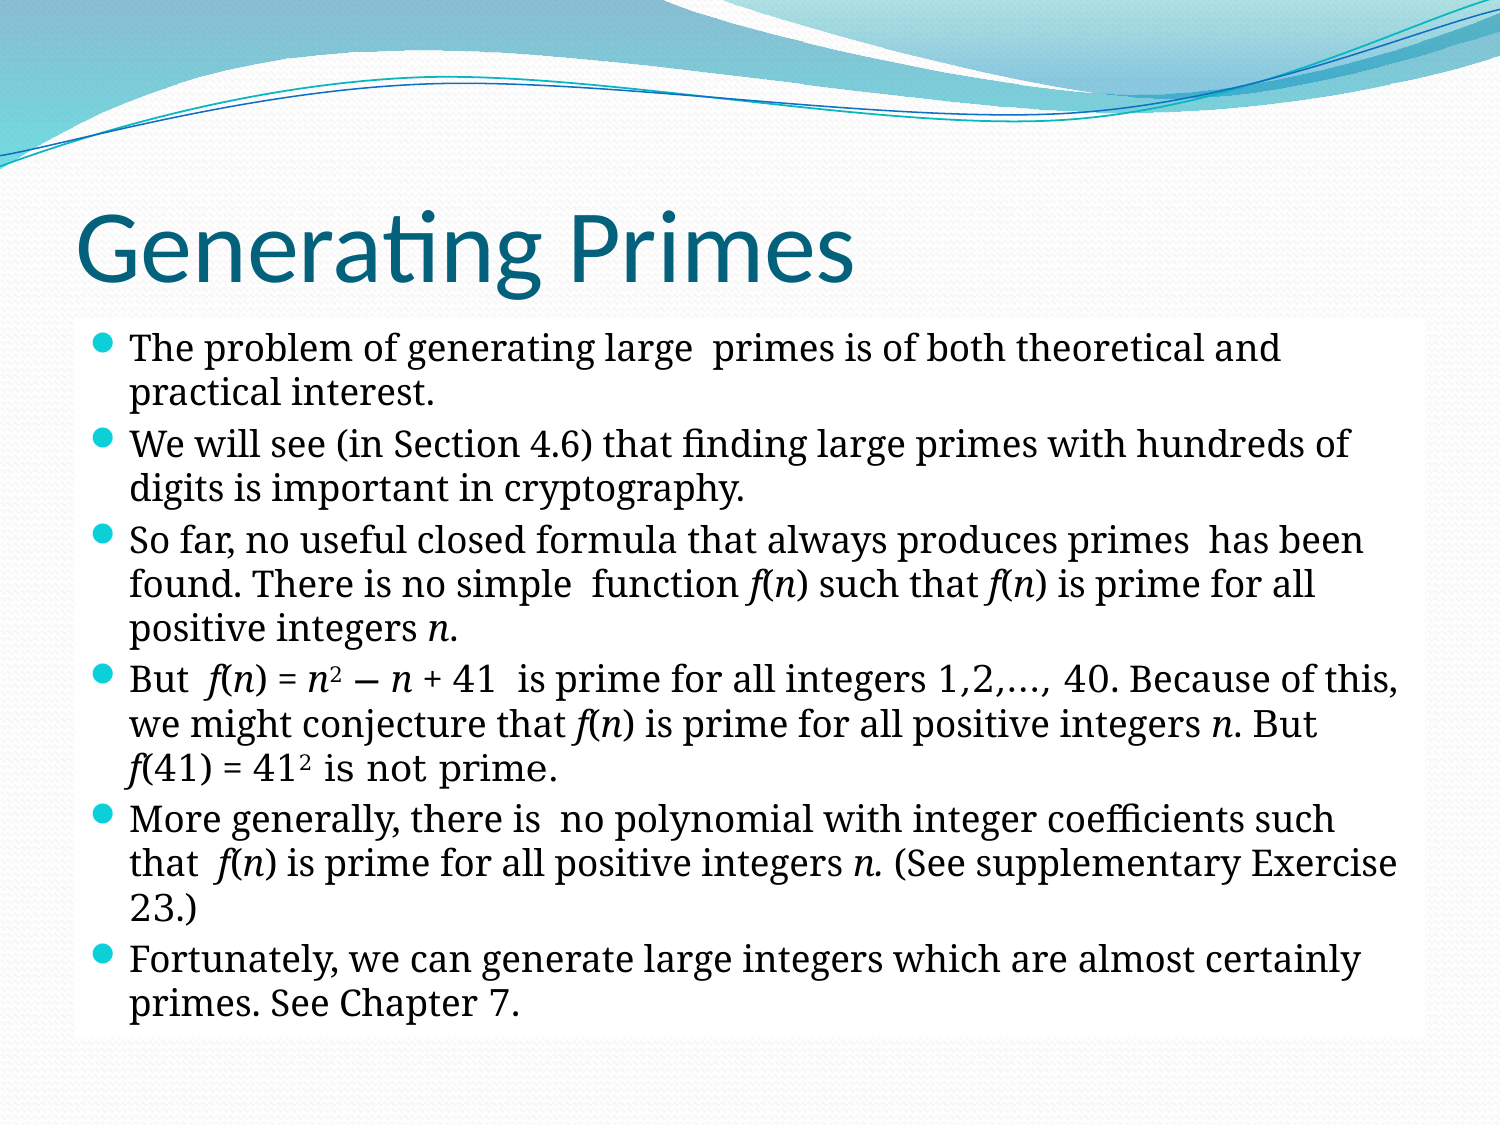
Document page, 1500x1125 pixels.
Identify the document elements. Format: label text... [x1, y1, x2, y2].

title Generating Primes [75, 115, 1425, 303]
list The problem of generating large primes is of both theoretical and practical interest. We will see (in Section 4.6) that finding large primes with hundreds of digits is important in cryptography. So far, no useful closed formula that always produces primes has been found. There is no simple function f(n) such that f(n) is prime for all positive integers n. But f(n) = n2 − n + 41 is prime for all integers 1,2,…, 40. Because of this, we might conjecture that f(n) is prime for all positive integers n. But f(41) = 412 is not prime. More generally, there is no polynomial with integer coefficients such that f(n) is prime for all positive integers n. (See supplementary Exercise 23.) Fortunately, we can generate large integers which are almost certainly primes. See Chapter 7. [75, 317, 1425, 1038]
